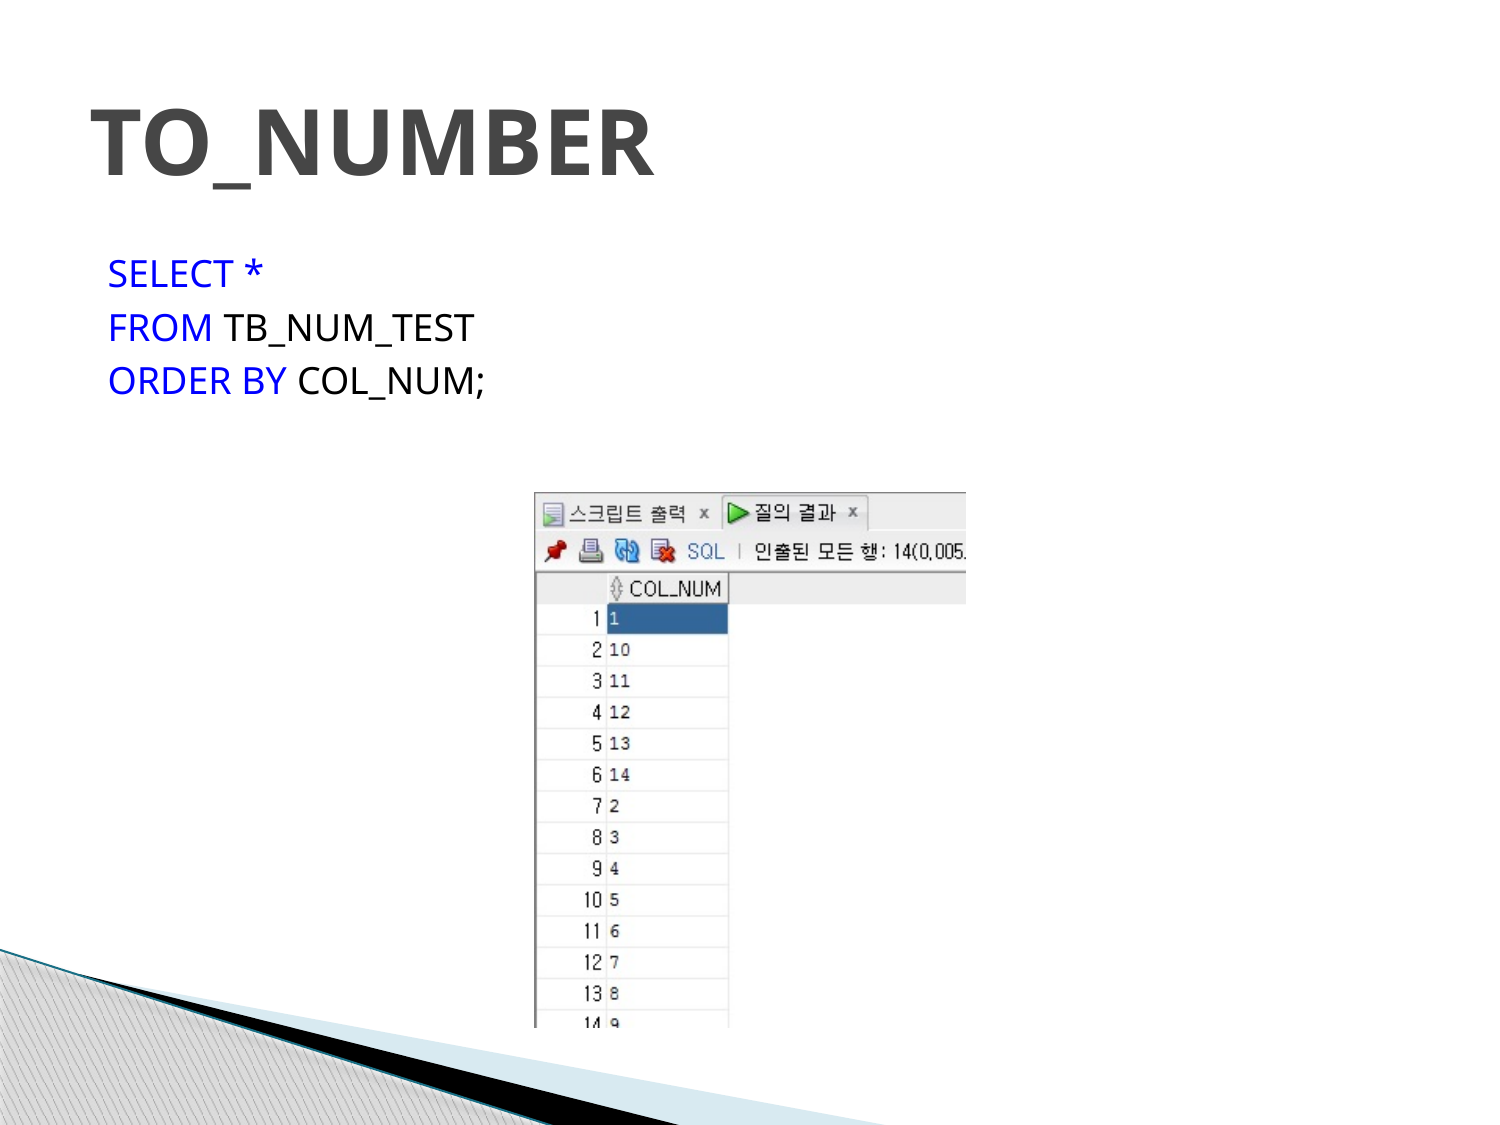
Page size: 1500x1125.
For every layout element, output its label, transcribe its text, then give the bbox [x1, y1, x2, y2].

title TO_NUMBER [75, 45, 1425, 233]
list SELECT * FROM TB_NUM_TEST ORDER BY COL_NUM; [75, 243, 1425, 986]
picture [534, 491, 966, 1029]
